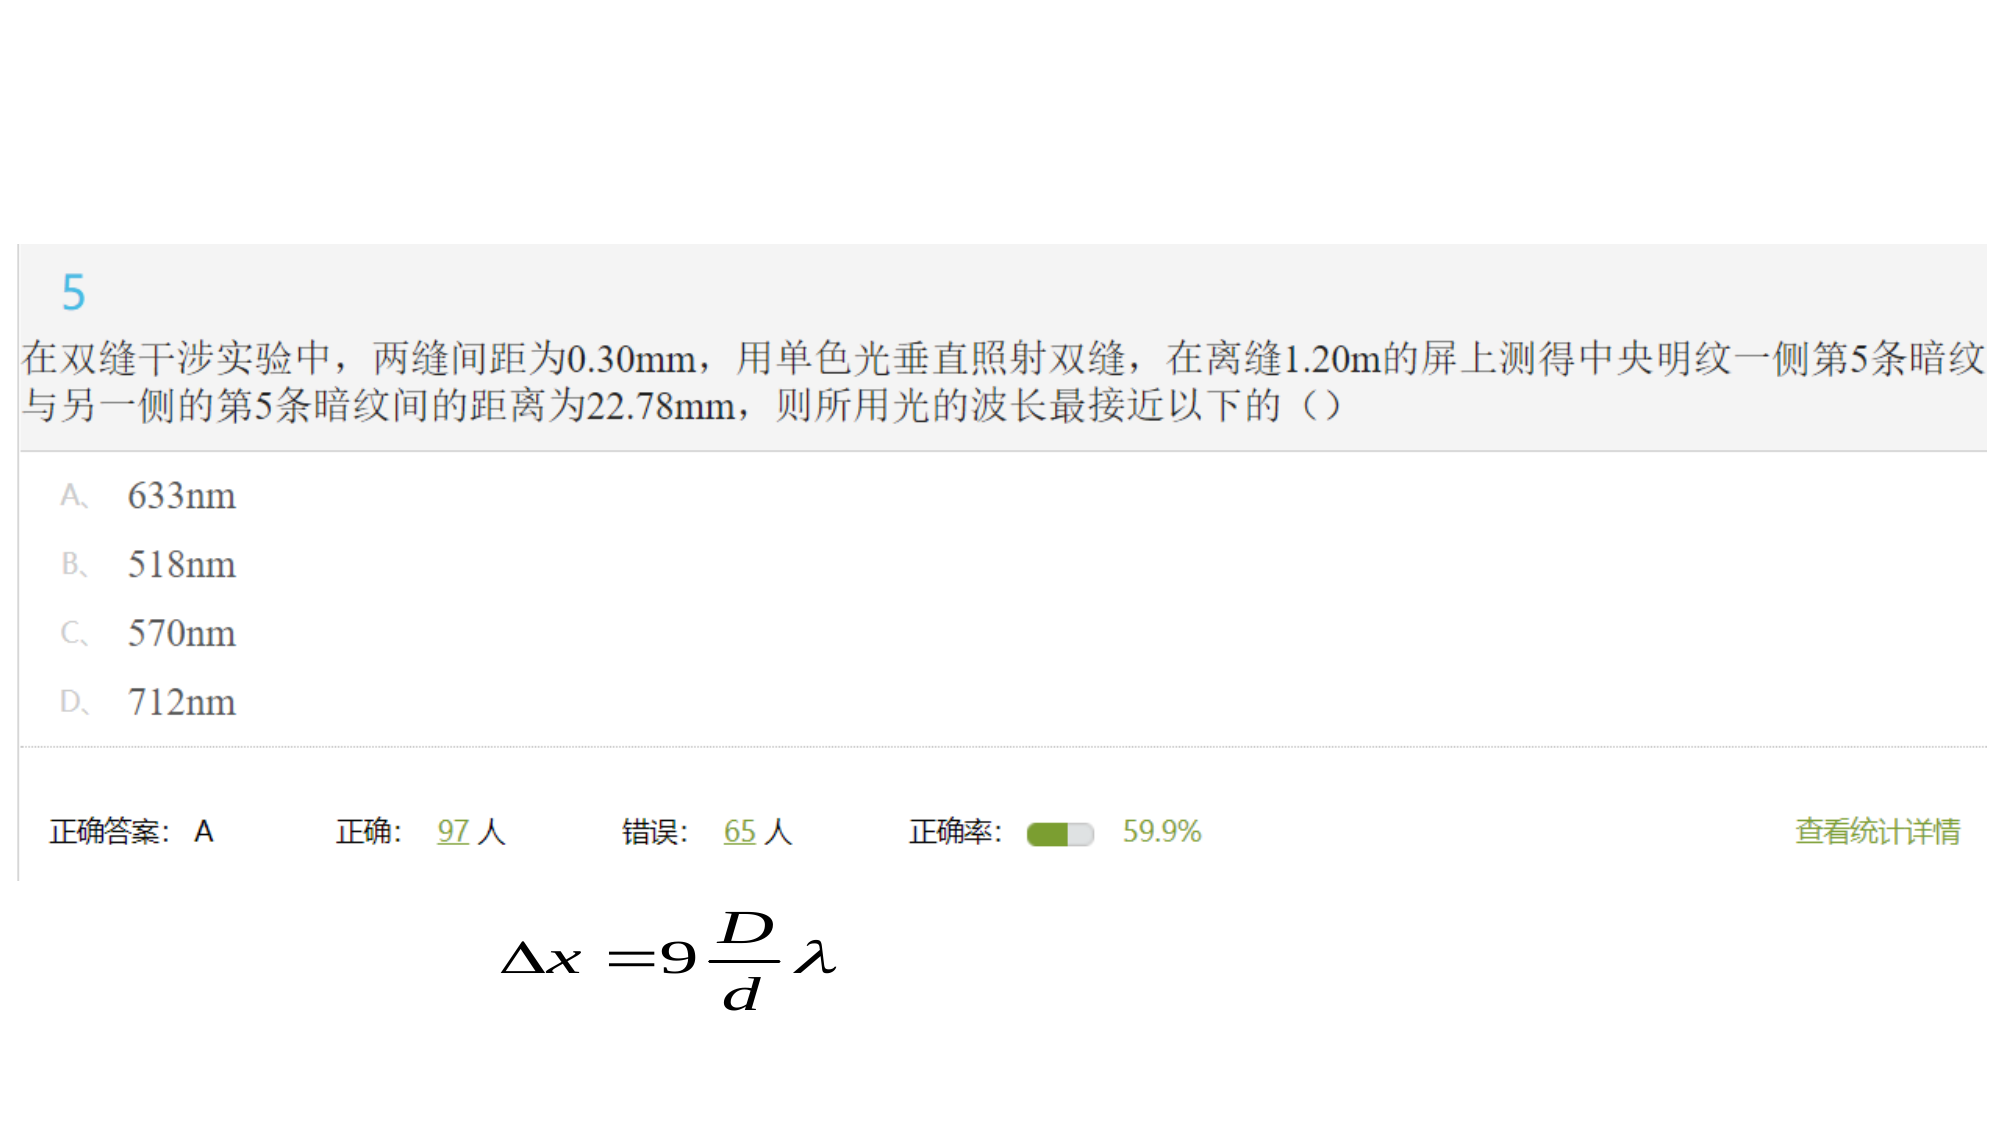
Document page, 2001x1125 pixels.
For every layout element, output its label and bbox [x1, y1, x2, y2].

picture [13, 244, 1987, 881]
text_box [487, 898, 853, 1022]
